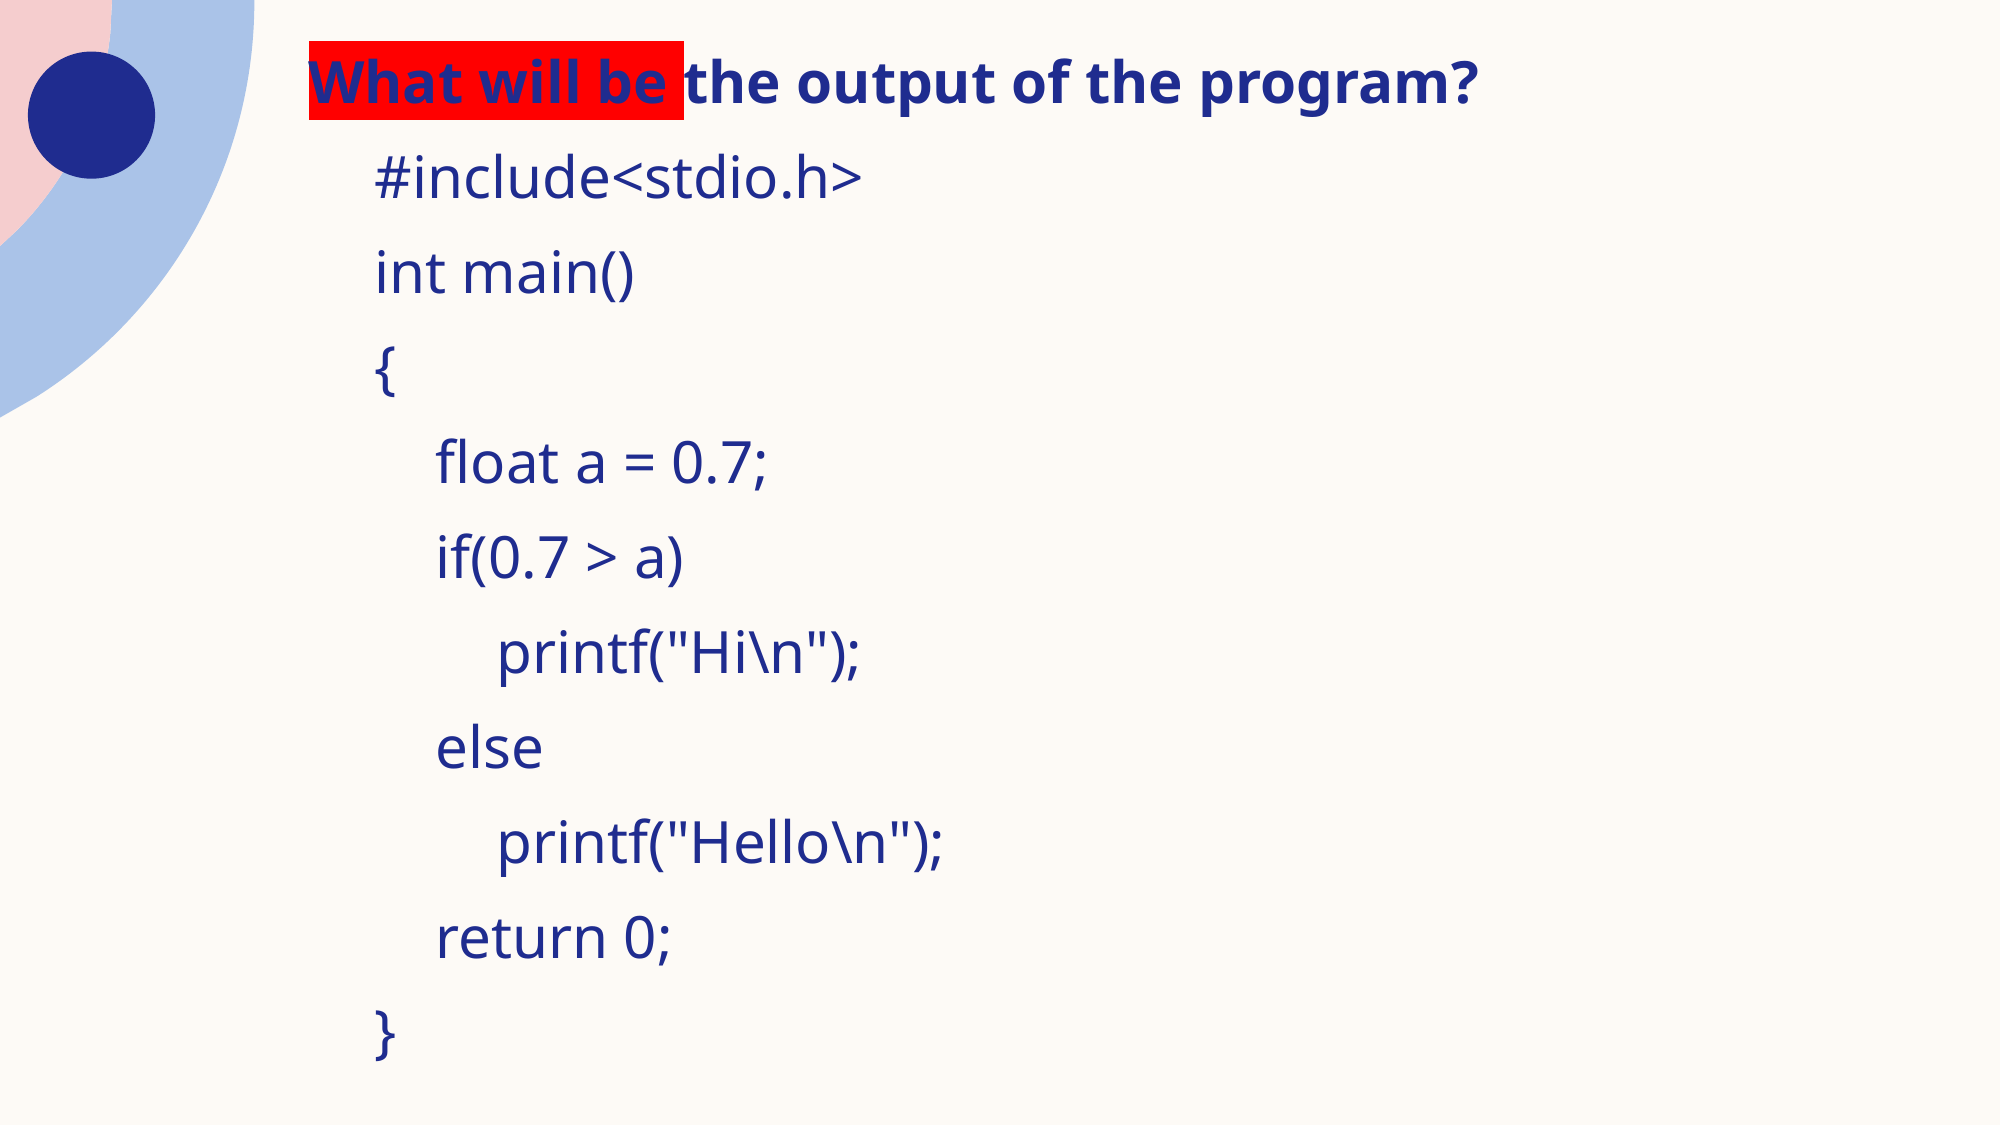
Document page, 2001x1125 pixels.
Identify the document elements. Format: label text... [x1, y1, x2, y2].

list What will be the output of the program? #include<stdio.h> int main() { float a = 0.7; if(0.7 > a) printf("Hi\n"); else printf("Hello\n"); return 0; } [293, 45, 1765, 1058]
